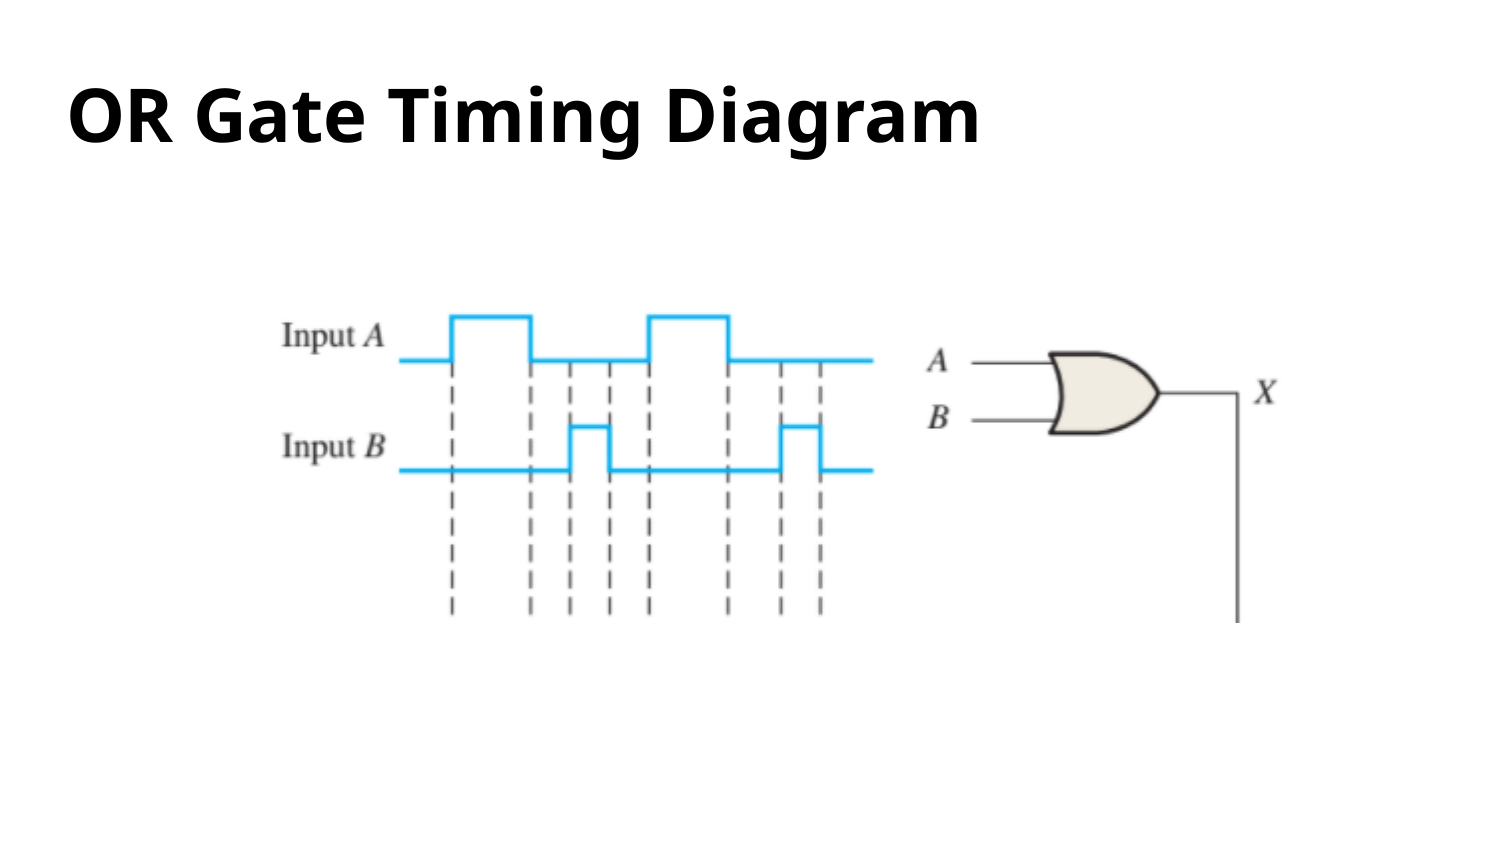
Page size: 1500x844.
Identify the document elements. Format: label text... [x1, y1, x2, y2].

title OR Gate Timing Diagram [51, 48, 1449, 180]
picture [217, 251, 1350, 624]
